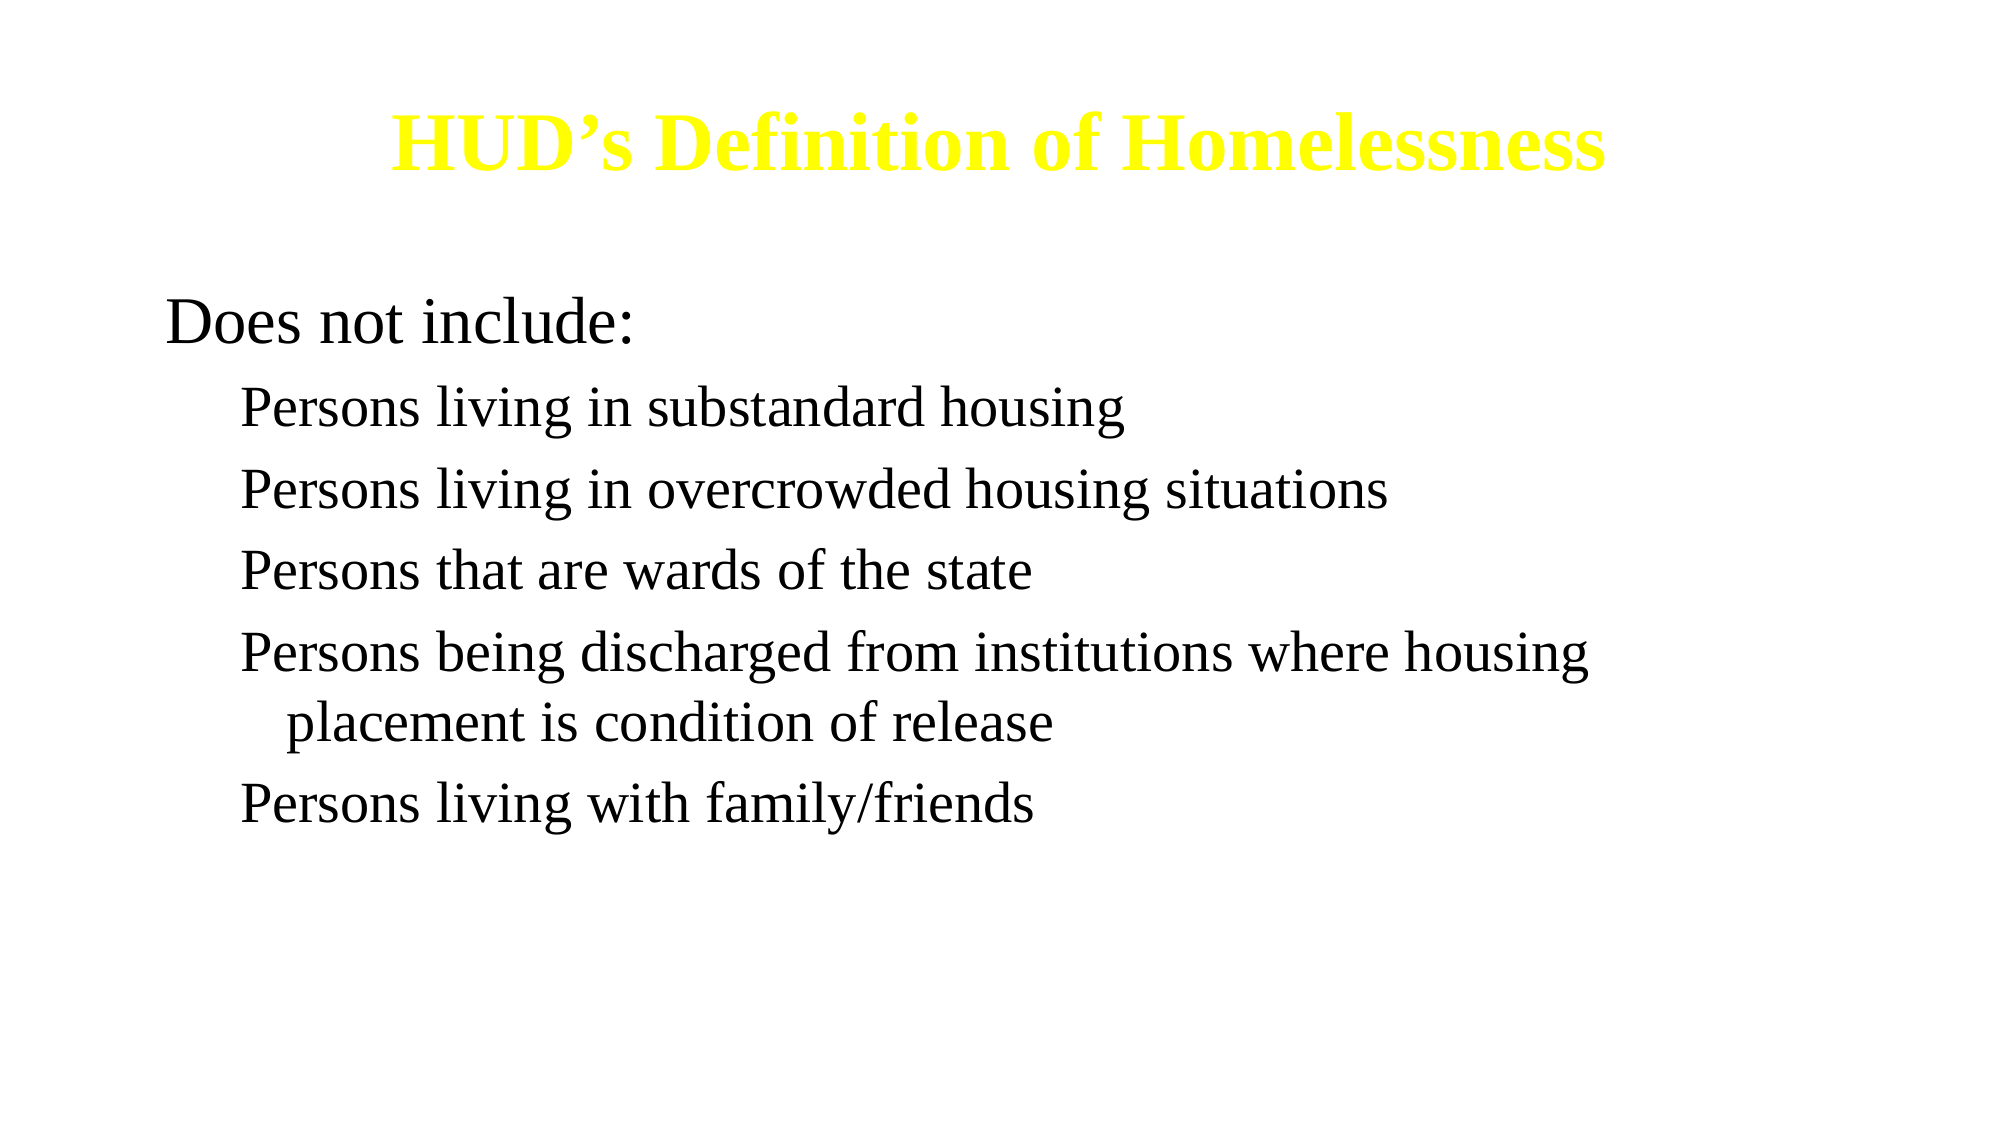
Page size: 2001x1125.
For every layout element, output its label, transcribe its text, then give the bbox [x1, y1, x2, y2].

text_box HUD’s Definition of Homelessness [150, 37, 1850, 238]
text_box Does not include: Persons living in substandard housing Persons living in overcrowded housing situations Persons that are wards of the state Persons being discharged from institutions where housing placement is condition of release Persons living with family/friends [150, 269, 1850, 1000]
